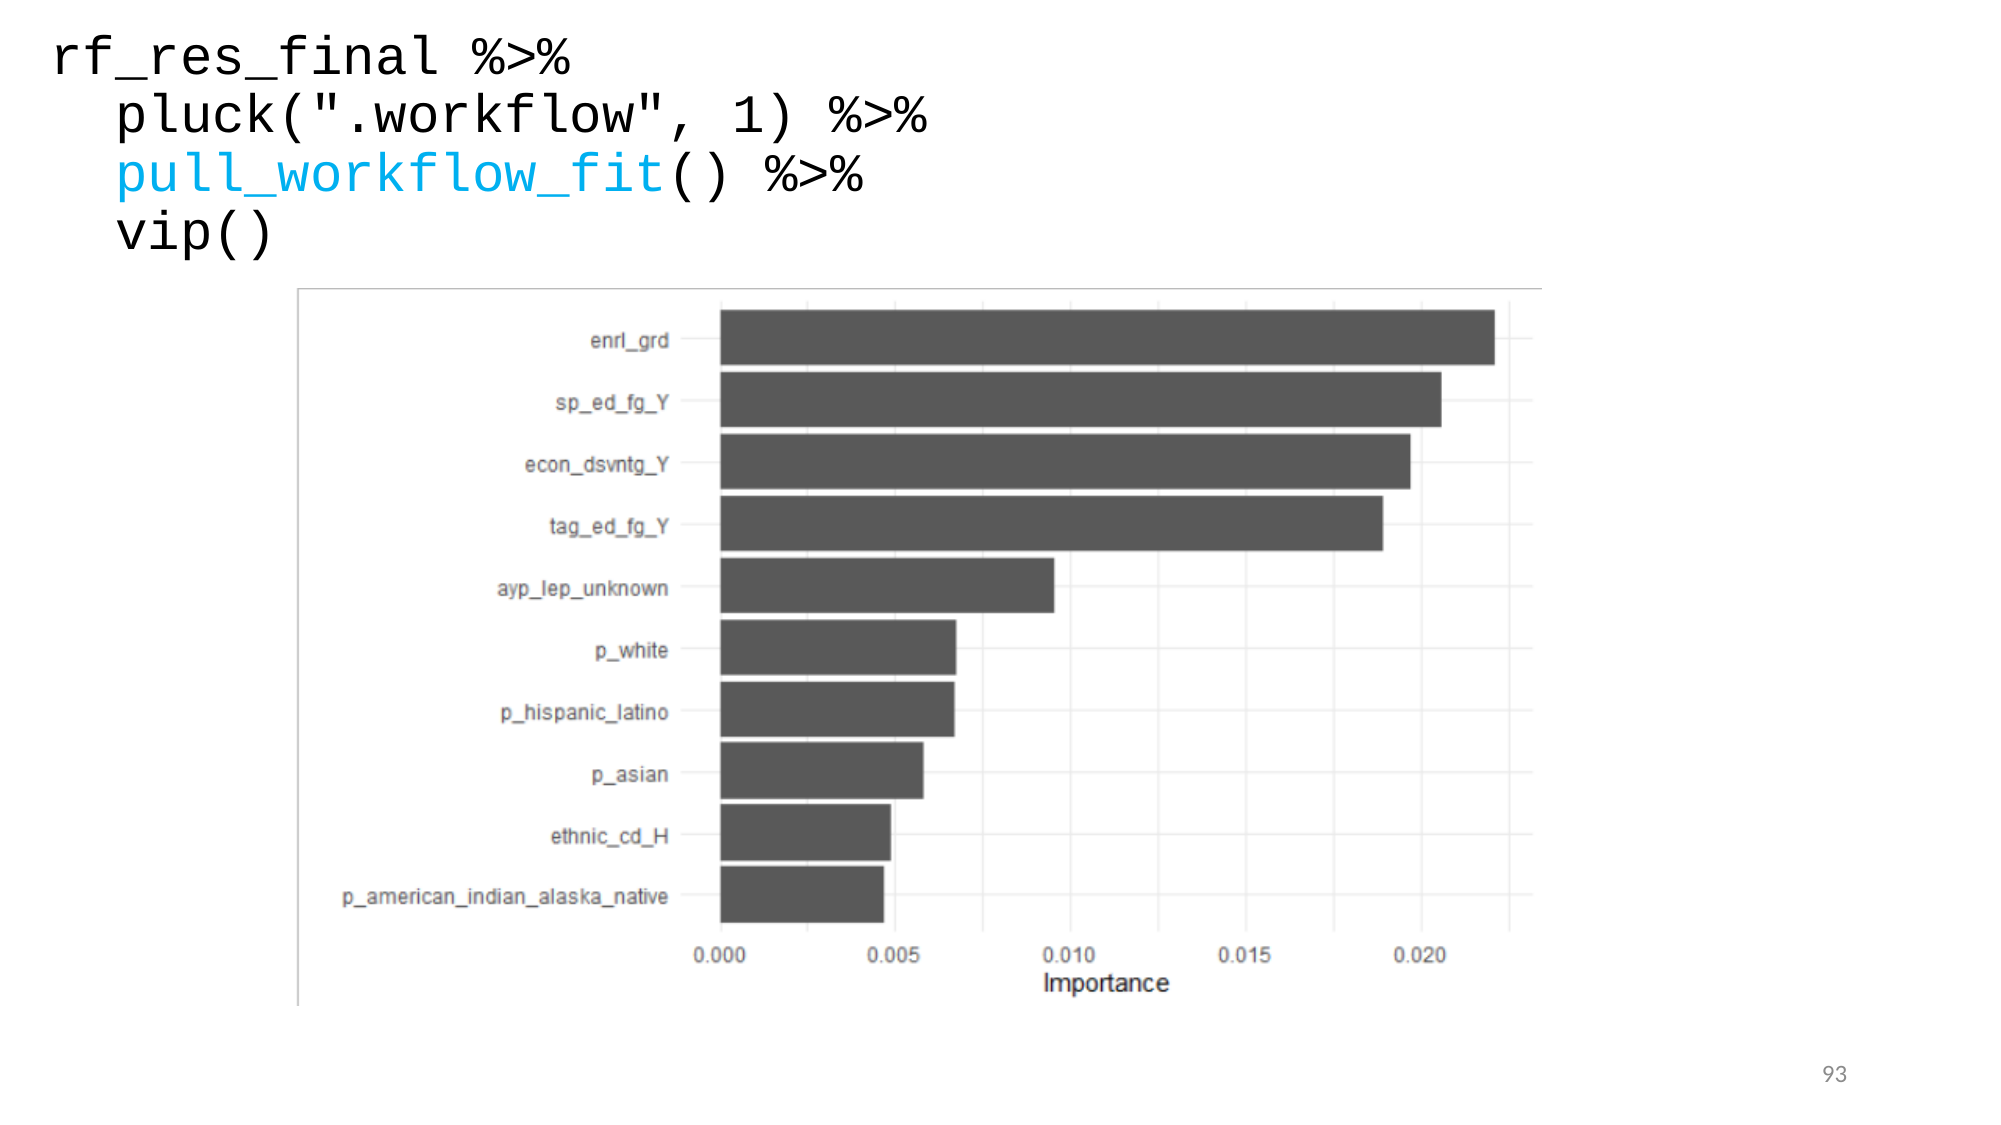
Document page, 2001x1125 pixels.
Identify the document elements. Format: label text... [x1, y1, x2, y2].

list rf_res_final %>% pluck(".workflow", 1) %>% pull_workflow_fit() %>% vip() [35, 20, 1966, 1114]
picture [296, 288, 1542, 1006]
slide_number 93 [1412, 1042, 1863, 1103]
